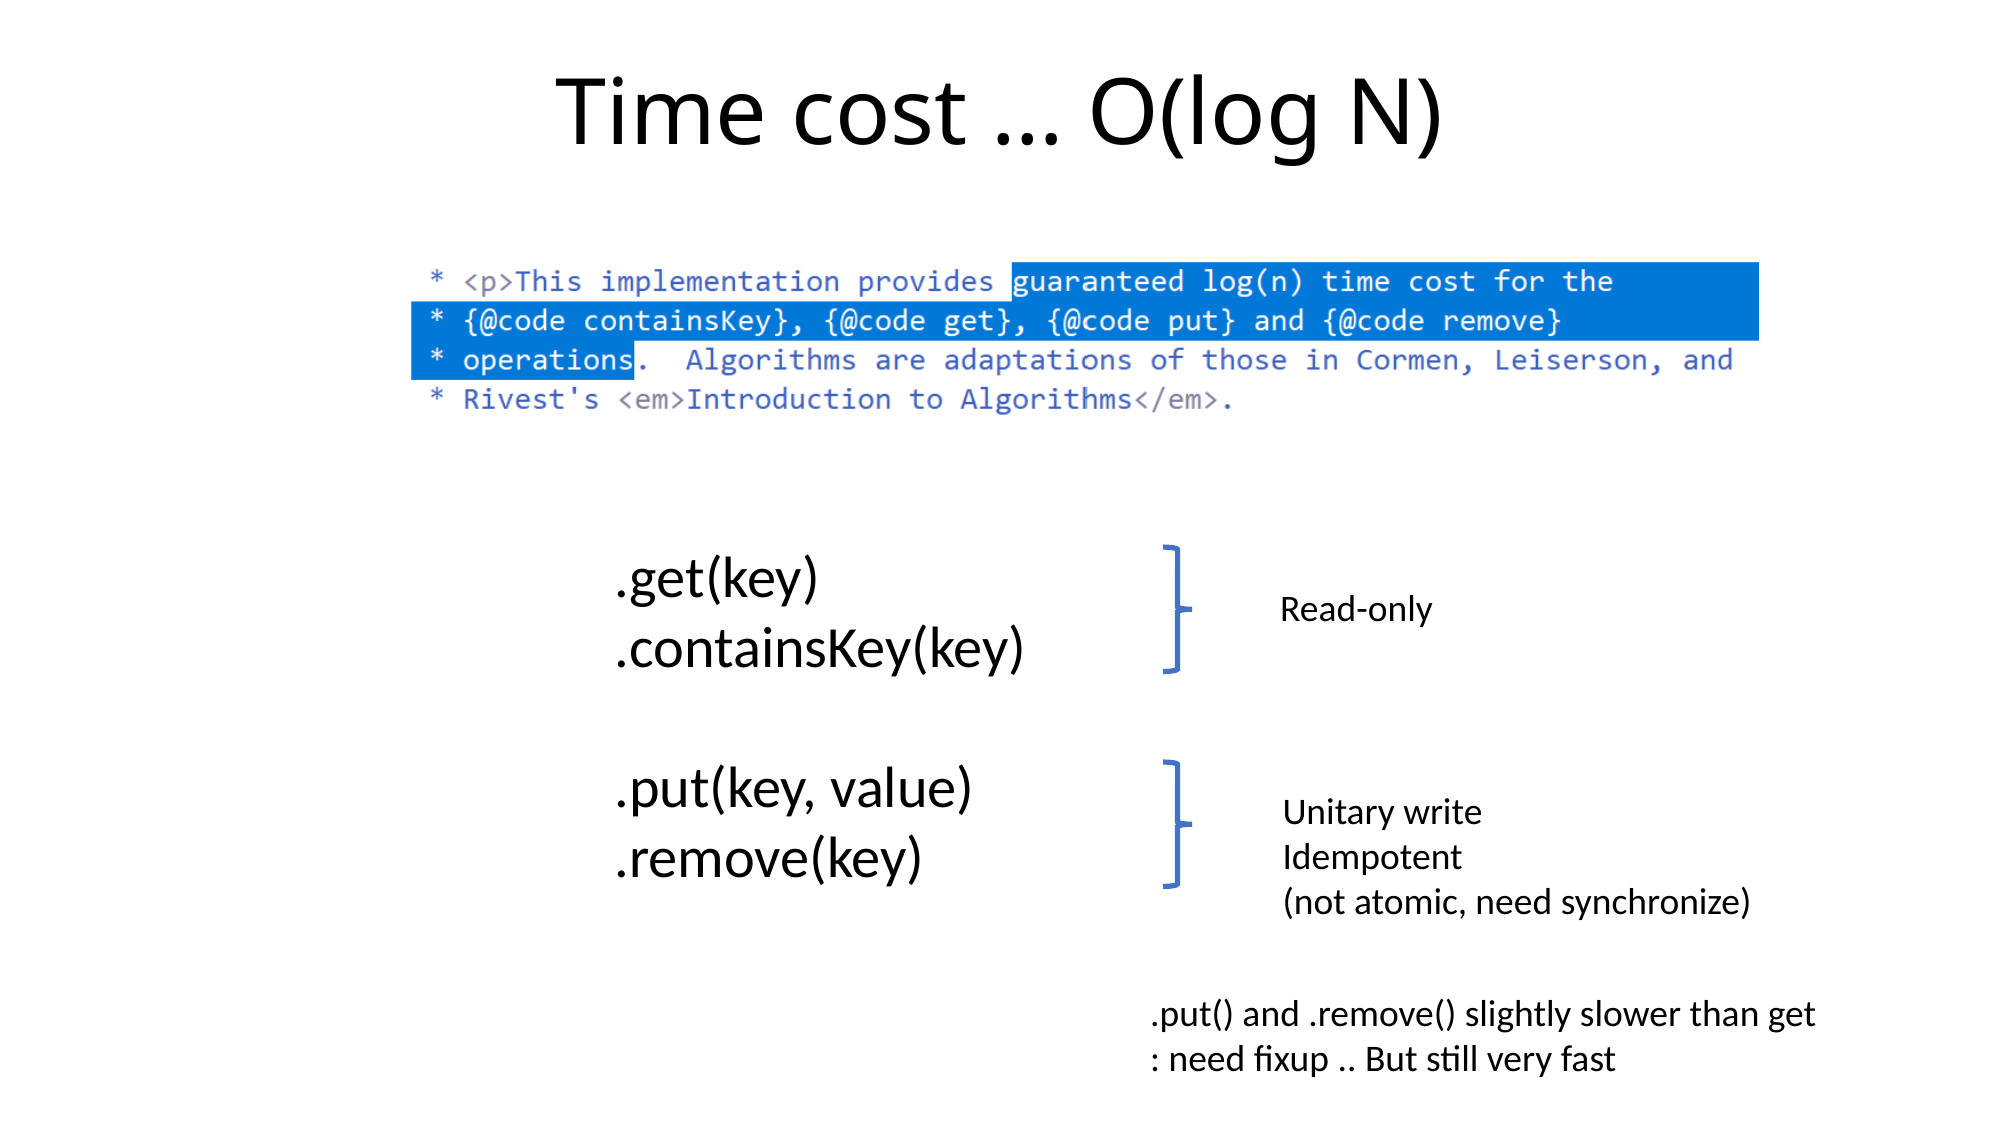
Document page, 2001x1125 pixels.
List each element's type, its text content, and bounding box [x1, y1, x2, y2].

text_box .put() and .remove() slightly slower than get : need fixup .. But still very fast [1135, 981, 1832, 1087]
text_box [1163, 546, 1193, 672]
text_box .get(key) .containsKey(key) .put(key, value) .remove(key) [600, 531, 1042, 897]
picture [409, 253, 1759, 417]
text_box Unitary write Idempotent (not atomic, need synchronize) [1267, 779, 1767, 930]
title Time cost … O(log N) [137, 22, 1863, 208]
text_box Read-only [1265, 576, 1448, 637]
text_box [1163, 761, 1193, 887]
